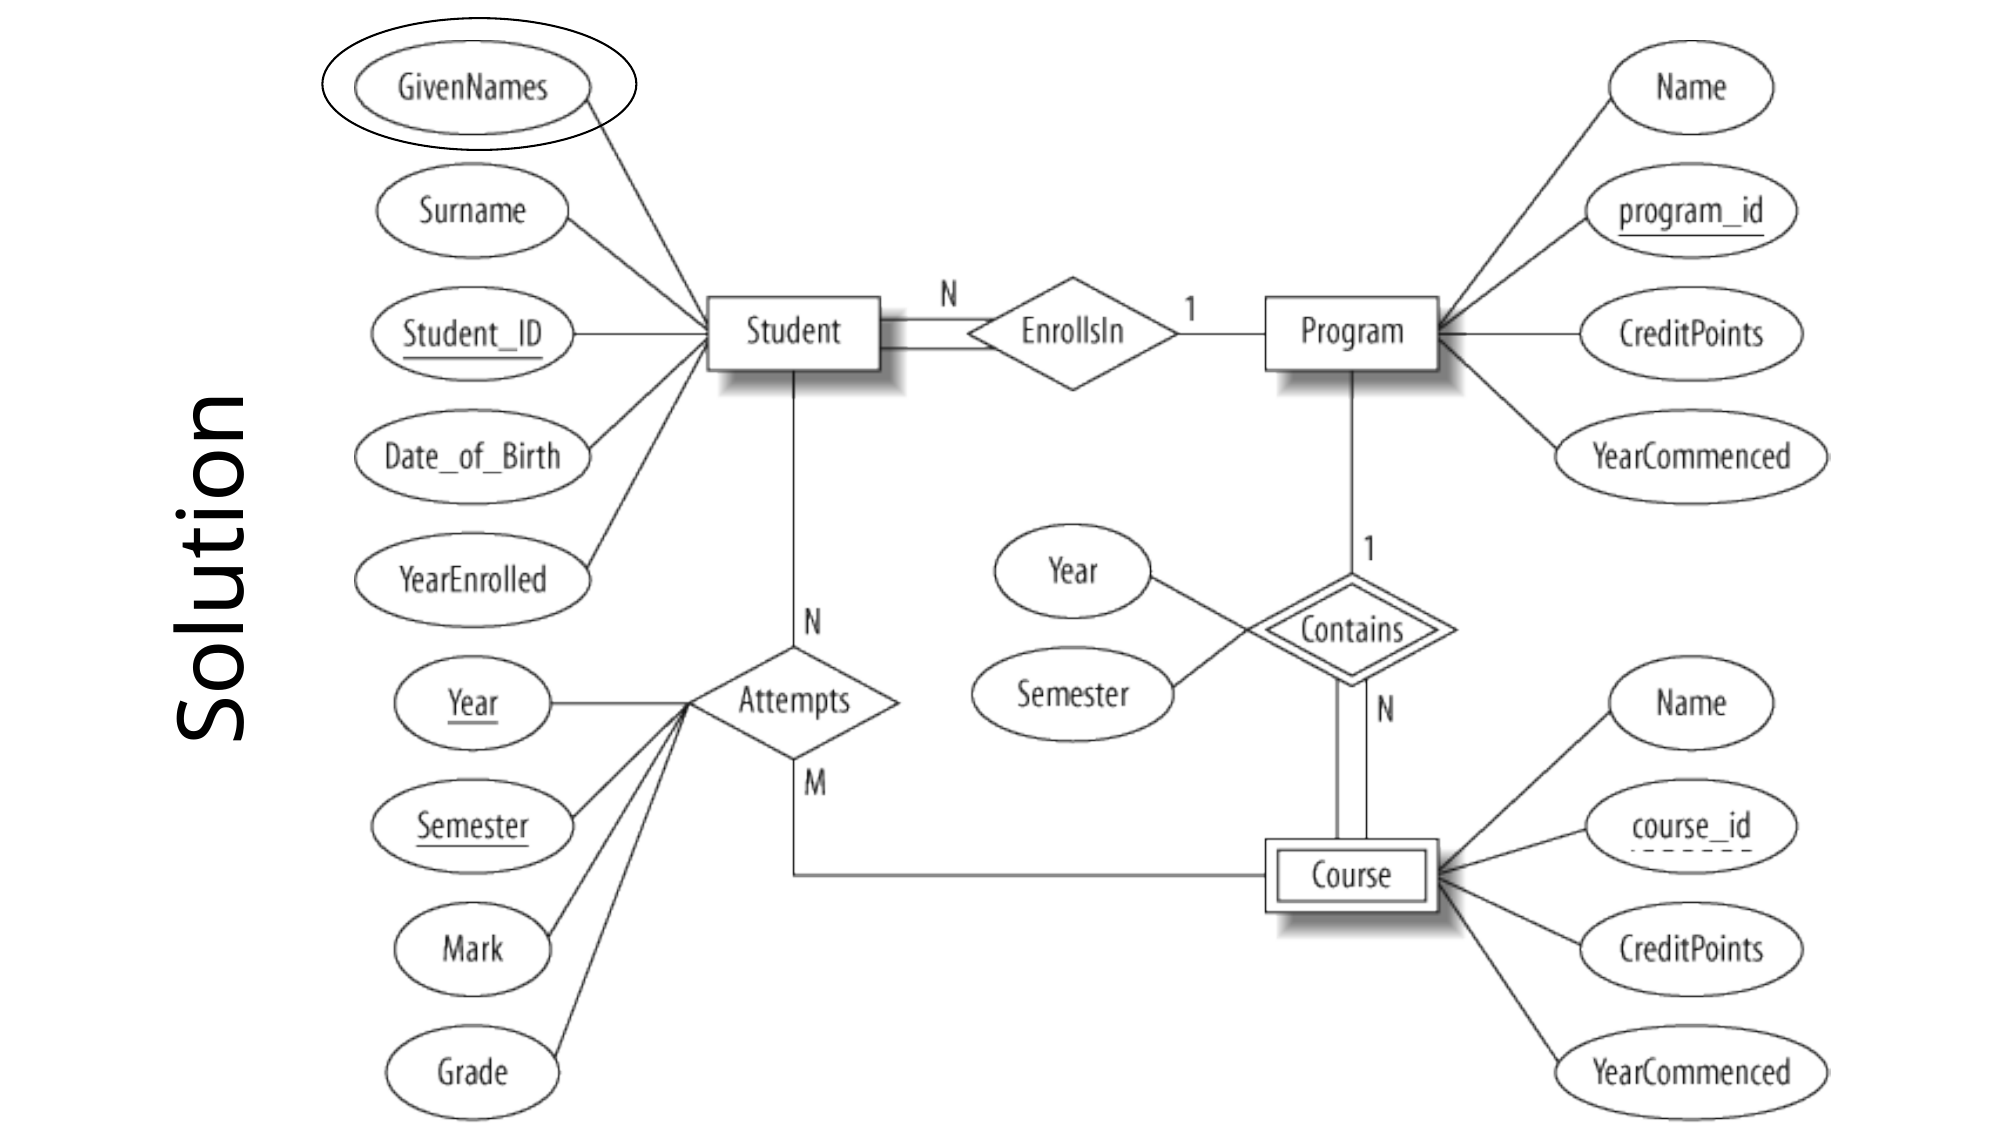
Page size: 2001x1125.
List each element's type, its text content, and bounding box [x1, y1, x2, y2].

text_box [321, 43, 354, 125]
title Solution [104, 56, 323, 1080]
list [354, 40, 1831, 1125]
text_box [360, 17, 599, 40]
